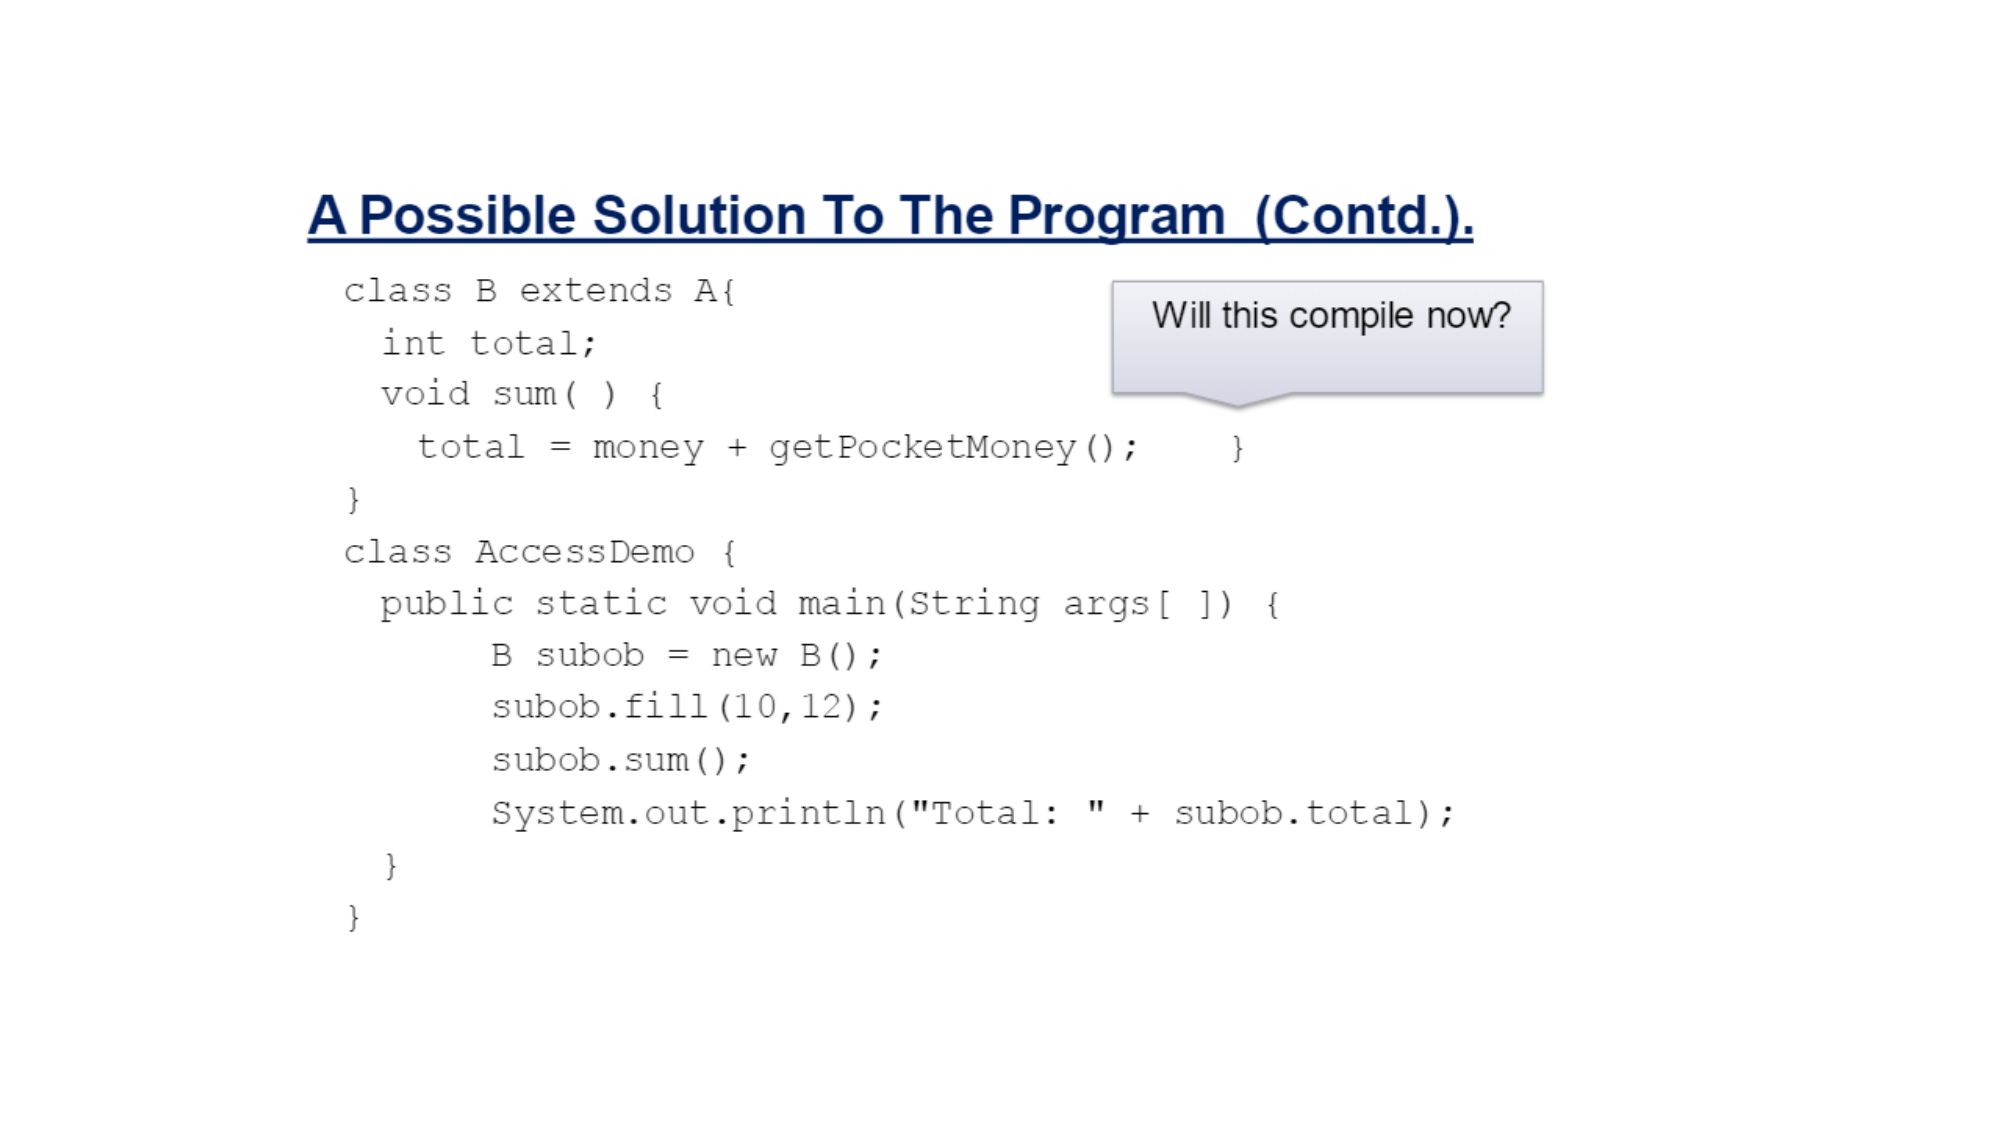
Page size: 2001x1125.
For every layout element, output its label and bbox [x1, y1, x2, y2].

picture [304, 181, 1696, 943]
